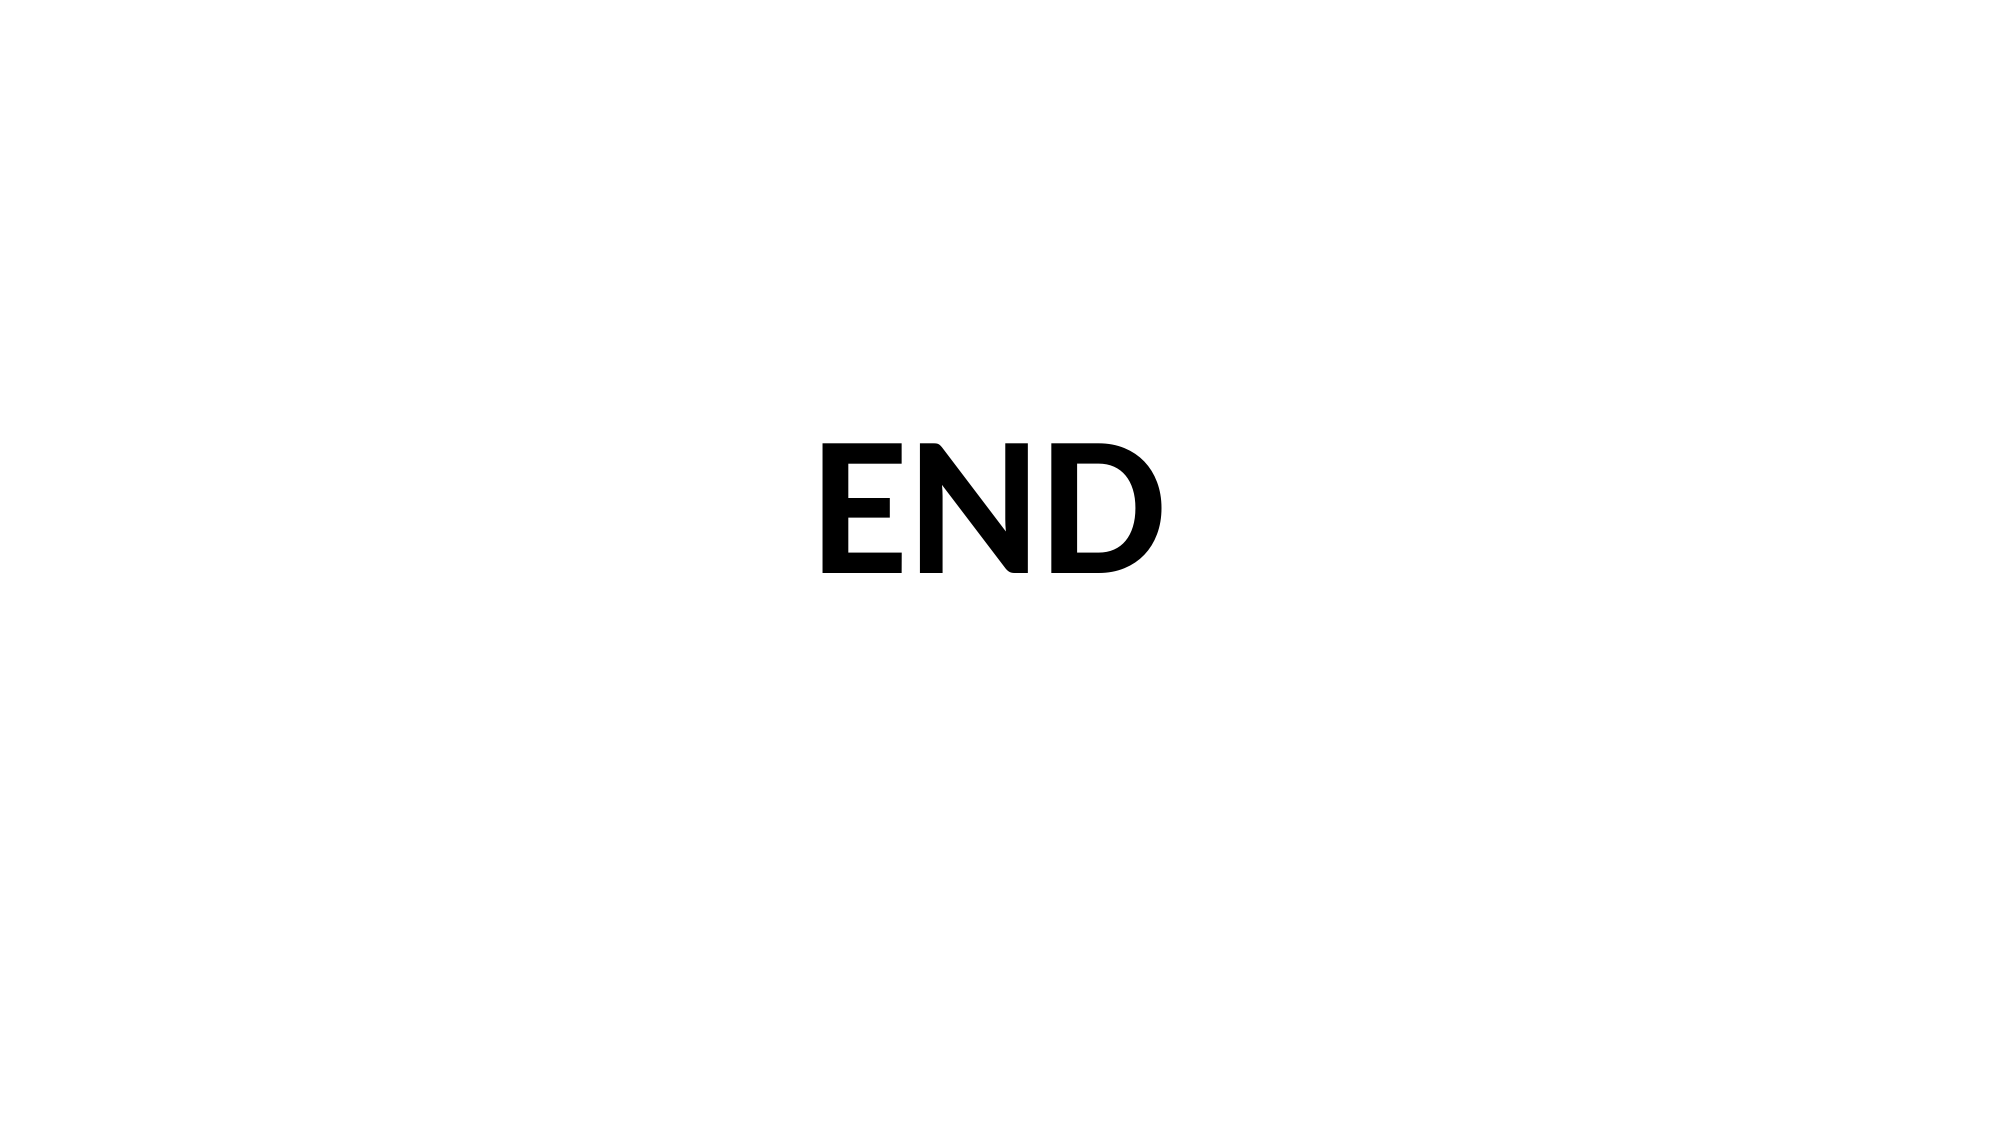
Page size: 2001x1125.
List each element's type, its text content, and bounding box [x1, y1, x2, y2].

text_box END [796, 365, 1262, 621]
